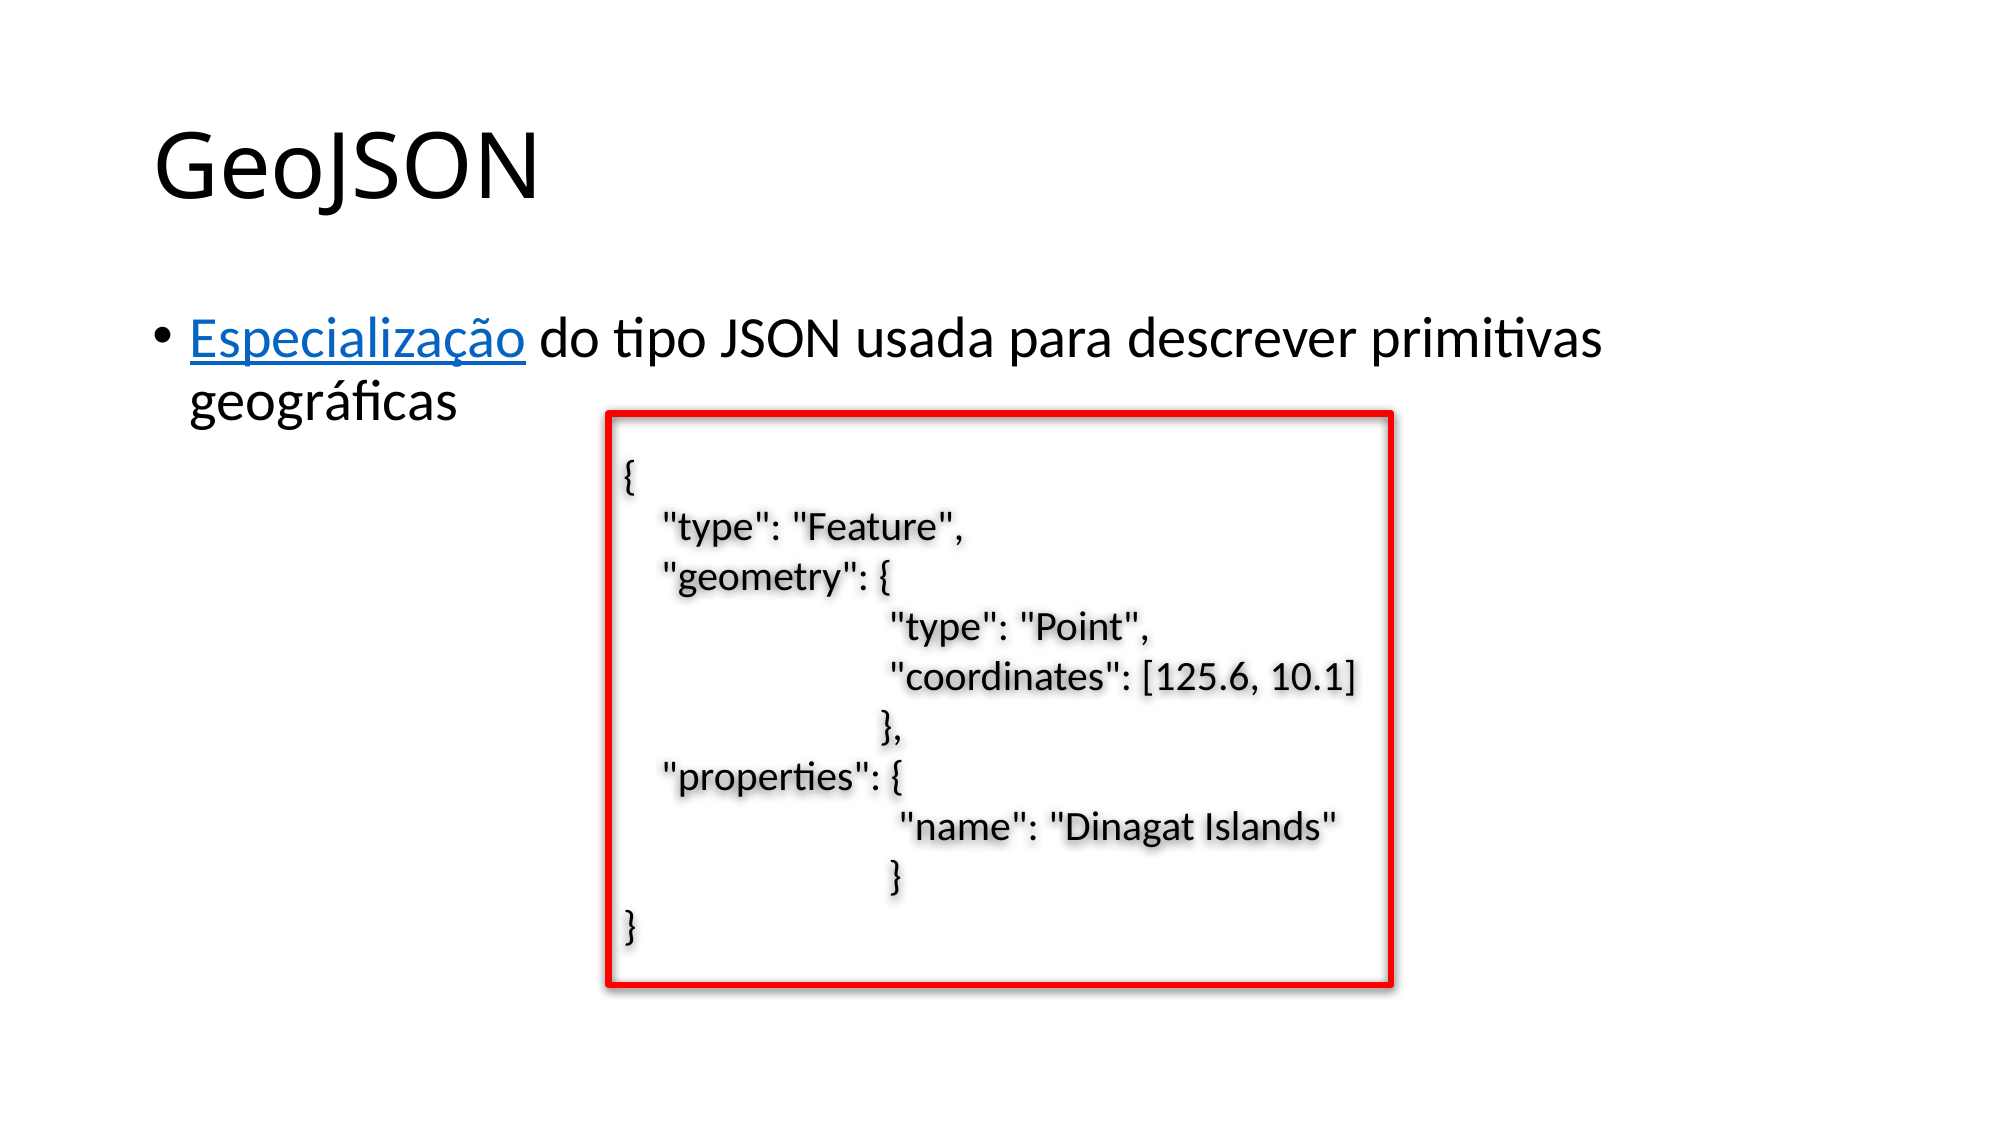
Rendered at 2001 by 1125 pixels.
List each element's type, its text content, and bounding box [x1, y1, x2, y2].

list Especialização do tipo JSON usada para descrever primitivas geográficas [137, 299, 1863, 1014]
title GeoJSON [137, 59, 1863, 278]
text_box { "type": "Feature", "geometry": { "type": "Point", "coordinates": [125.6, 10.1] }, "properties": { "name": "Dinagat Islands" } } [608, 413, 1392, 985]
